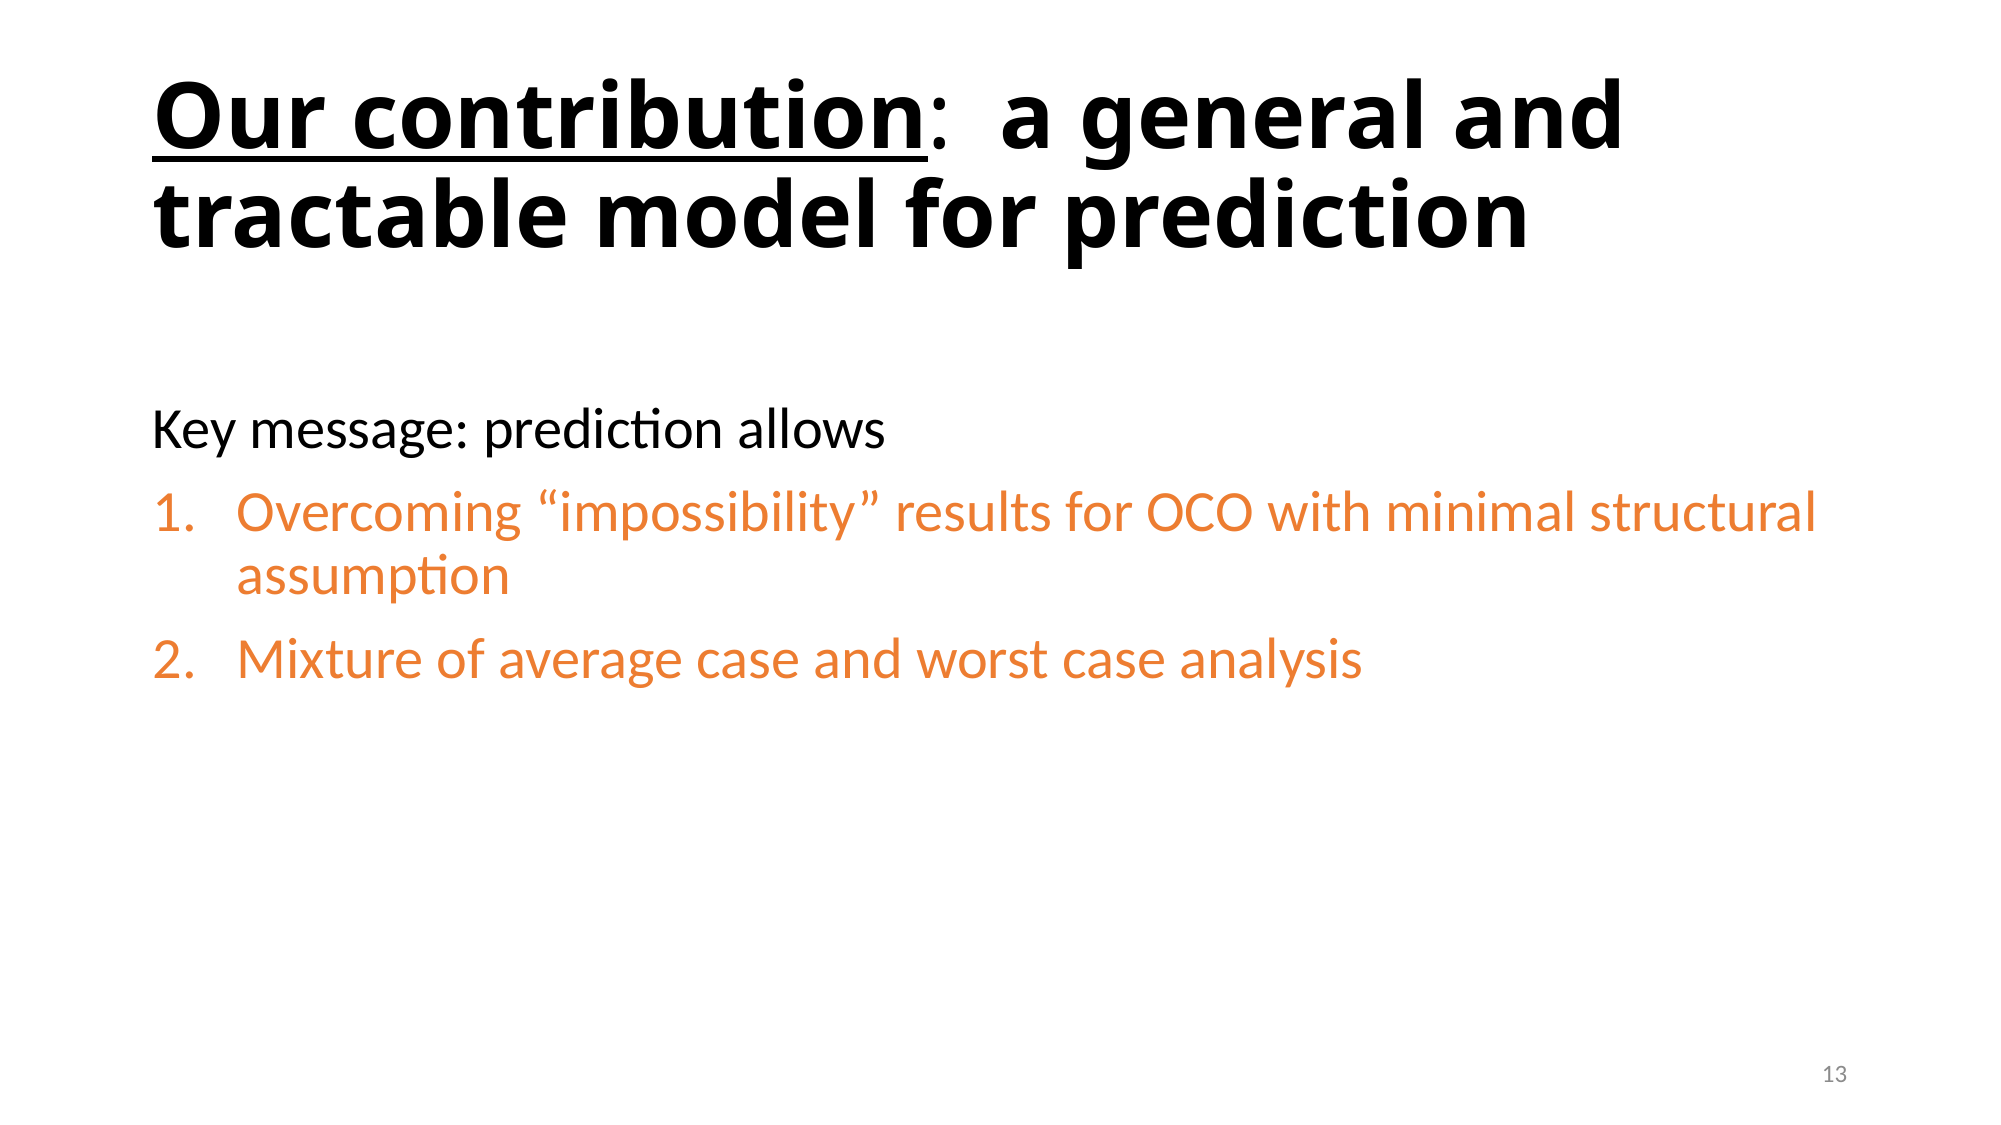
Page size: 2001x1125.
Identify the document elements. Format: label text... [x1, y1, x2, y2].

slide_number 13 [1412, 1042, 1863, 1103]
title Our contribution: a general and tractable model for prediction [137, 59, 1863, 278]
list Key message: prediction allows Overcoming “impossibility” results for OCO with minimal structural assumption Mixture of average case and worst case analysis [137, 299, 1863, 1014]
